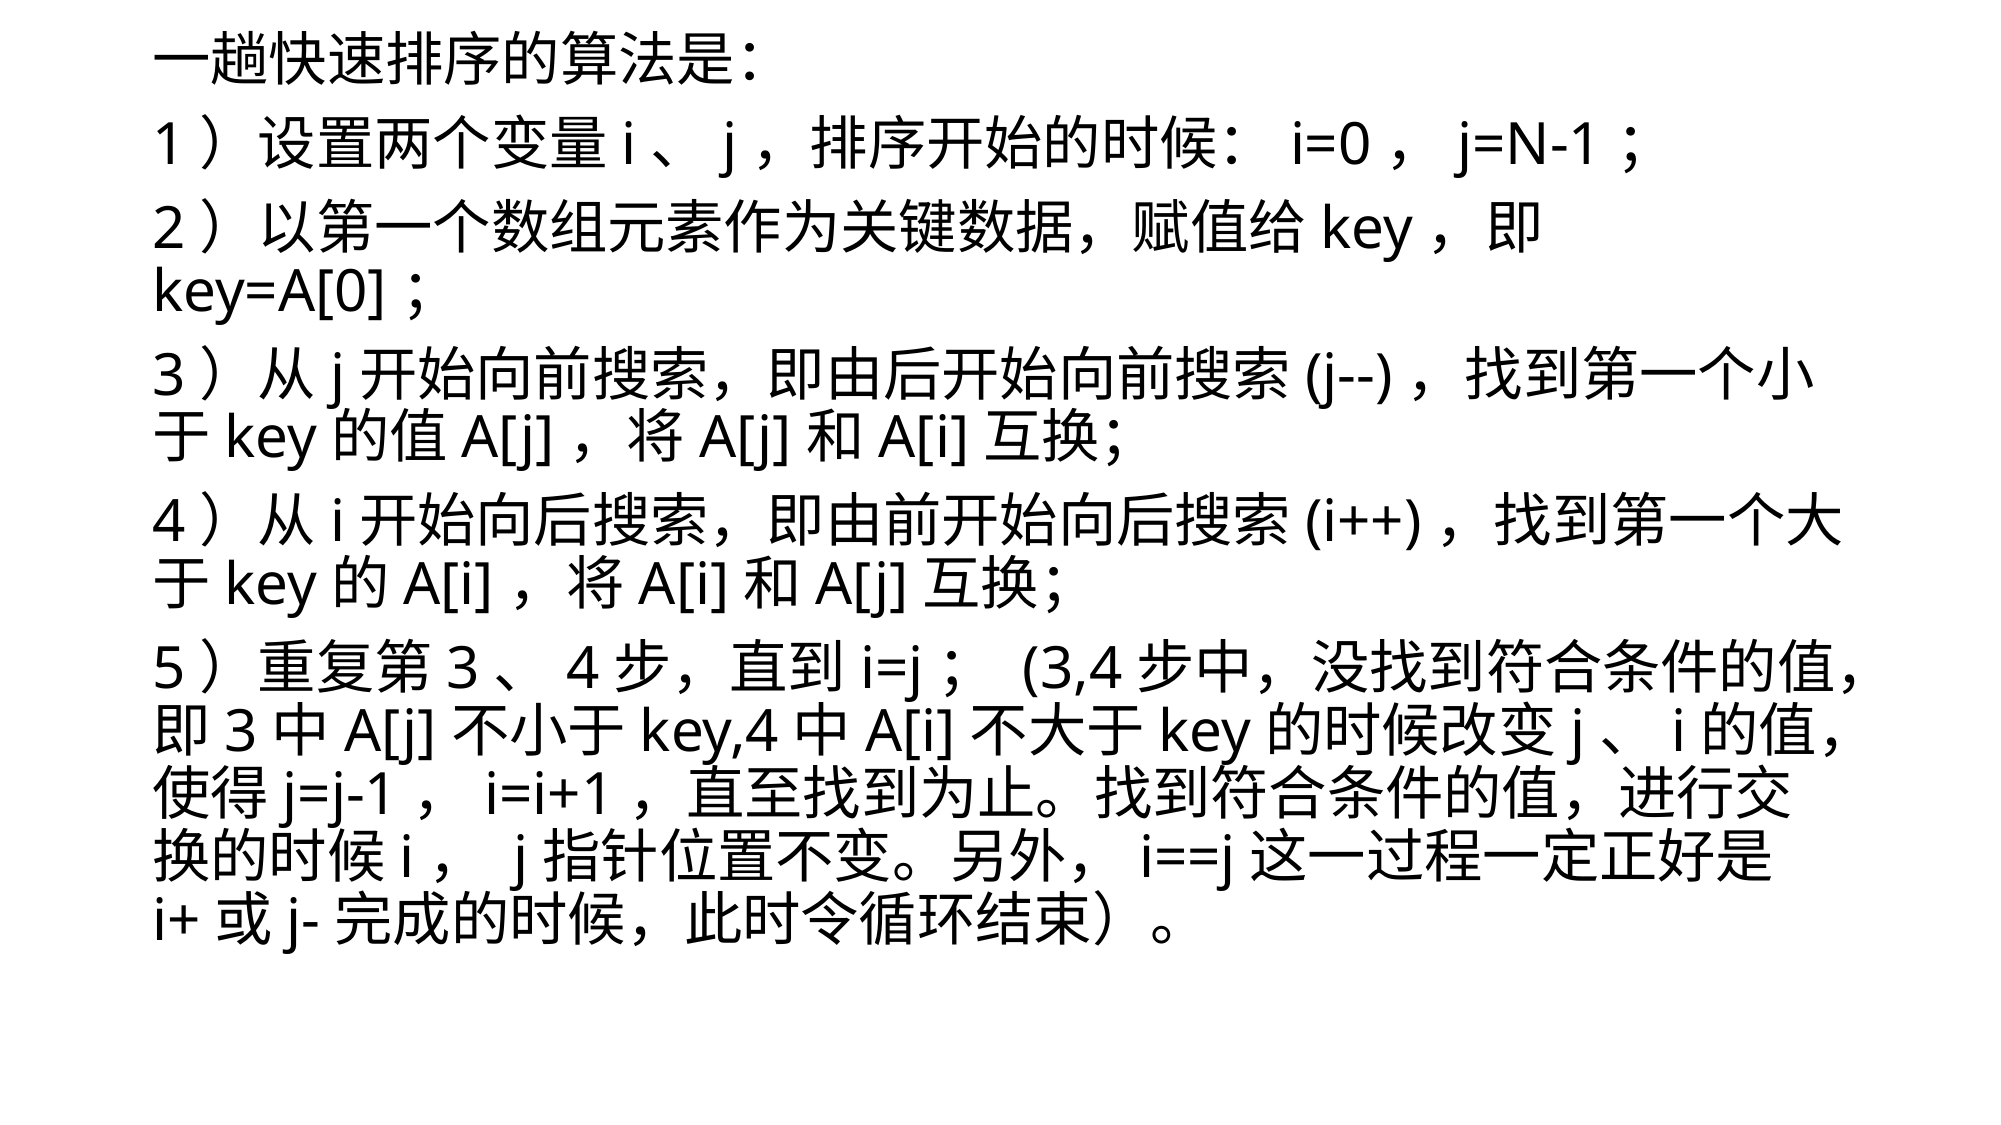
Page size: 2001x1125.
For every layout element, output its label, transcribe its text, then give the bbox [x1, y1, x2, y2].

list 一趟快速排序的算法是： 1）设置两个变量i、j，排序开始的时候：i=0，j=N-1； 2）以第一个数组元素作为关键数据，赋值给key，即key=A[0]； 3）从j开始向前搜索，即由后开始向前搜索(j--)，找到第一个小于key的值A[j]，将A[j]和A[i]互换； 4）从i开始向后搜索，即由前开始向后搜索(i++)，找到第一个大于key的A[i]，将A[i]和A[j]互换； 5）重复第3、4步，直到i=j； (3,4步中，没找到符合条件的值，即3中A[j]不小于key,4中A[i]不大于key的时候改变j、i的值，使得j=j-1，i=i+1，直至找到为止。找到符合条件的值，进行交换的时候i， j指针位置不变。另外，i==j这一过程一定正好是i+或j-完成的时候，此时令循环结束）。 [137, 22, 1863, 1014]
